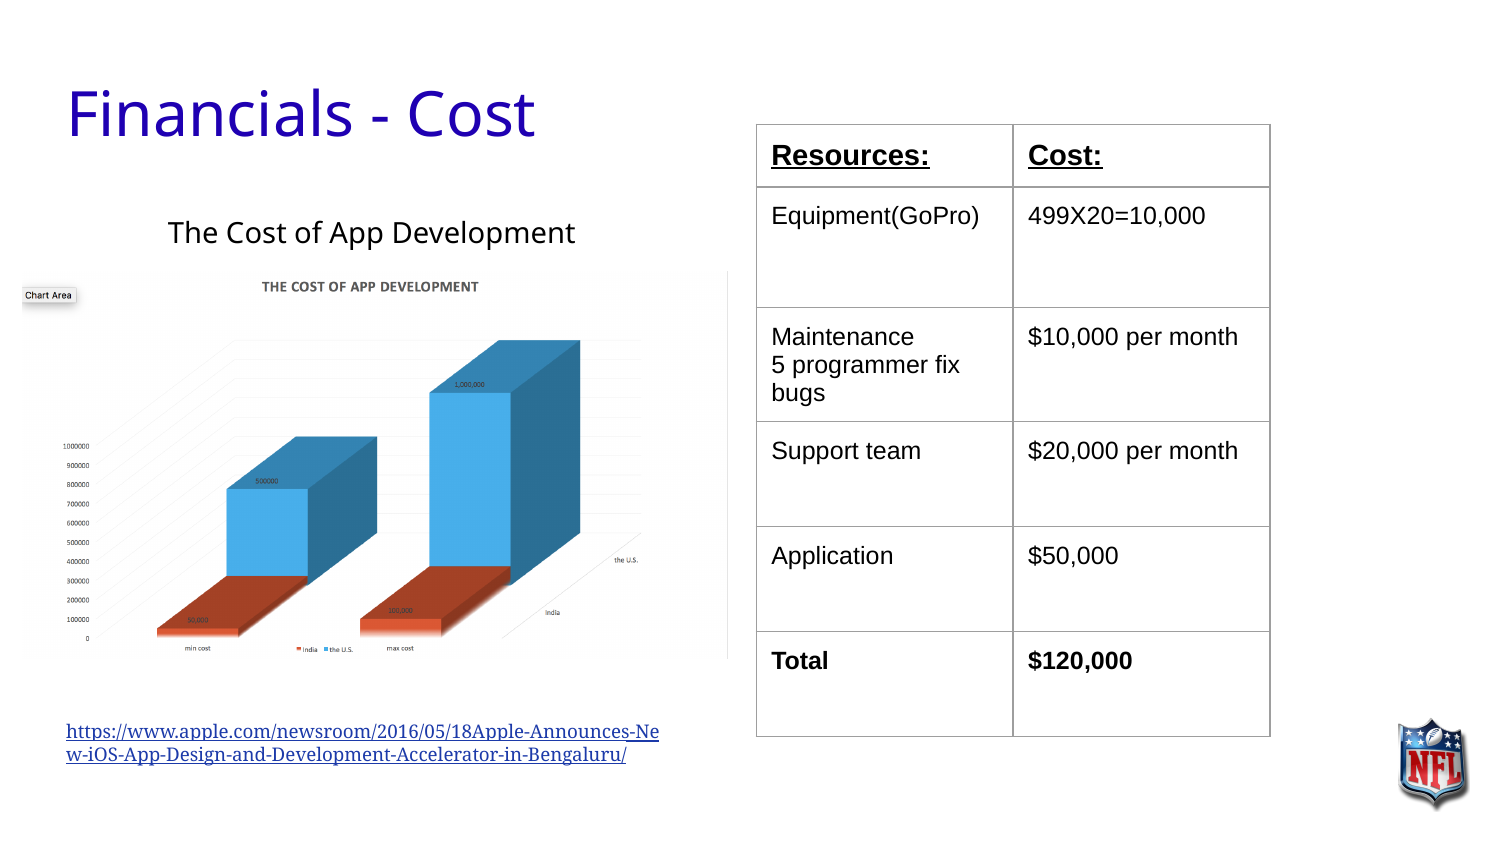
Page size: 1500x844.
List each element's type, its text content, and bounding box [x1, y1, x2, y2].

text_box [735, 601, 1118, 844]
text_box https://www.apple.com/newsroom/2016/05/18Apple-Announces-New-iOS-App-Design-and-Development-Accelerator-in-Bengaluru/ [51, 701, 681, 810]
table_cell $50,000 [1014, 527, 1269, 631]
table_cell 499X20=10,000 [1014, 188, 1269, 307]
table_cell $10,000 per month [1014, 308, 1269, 421]
table_header Resources: [757, 125, 1012, 186]
title Financials - Cost [51, 59, 1449, 154]
table_cell Equipment(GoPro) [757, 188, 1012, 307]
table_header Cost: [1014, 125, 1269, 186]
table_cell Total [757, 632, 1012, 736]
text_box The Cost of App Development [152, 199, 681, 262]
table_cell Support team [757, 422, 1012, 526]
list [51, 204, 699, 269]
table_cell $20,000 per month [1014, 422, 1269, 526]
picture [1398, 717, 1470, 813]
picture [22, 270, 728, 659]
table_cell $120,000 [1014, 632, 1269, 736]
table_cell Application [757, 527, 1012, 631]
table_cell Maintenance 5 programmer fix bugs [757, 308, 1012, 421]
